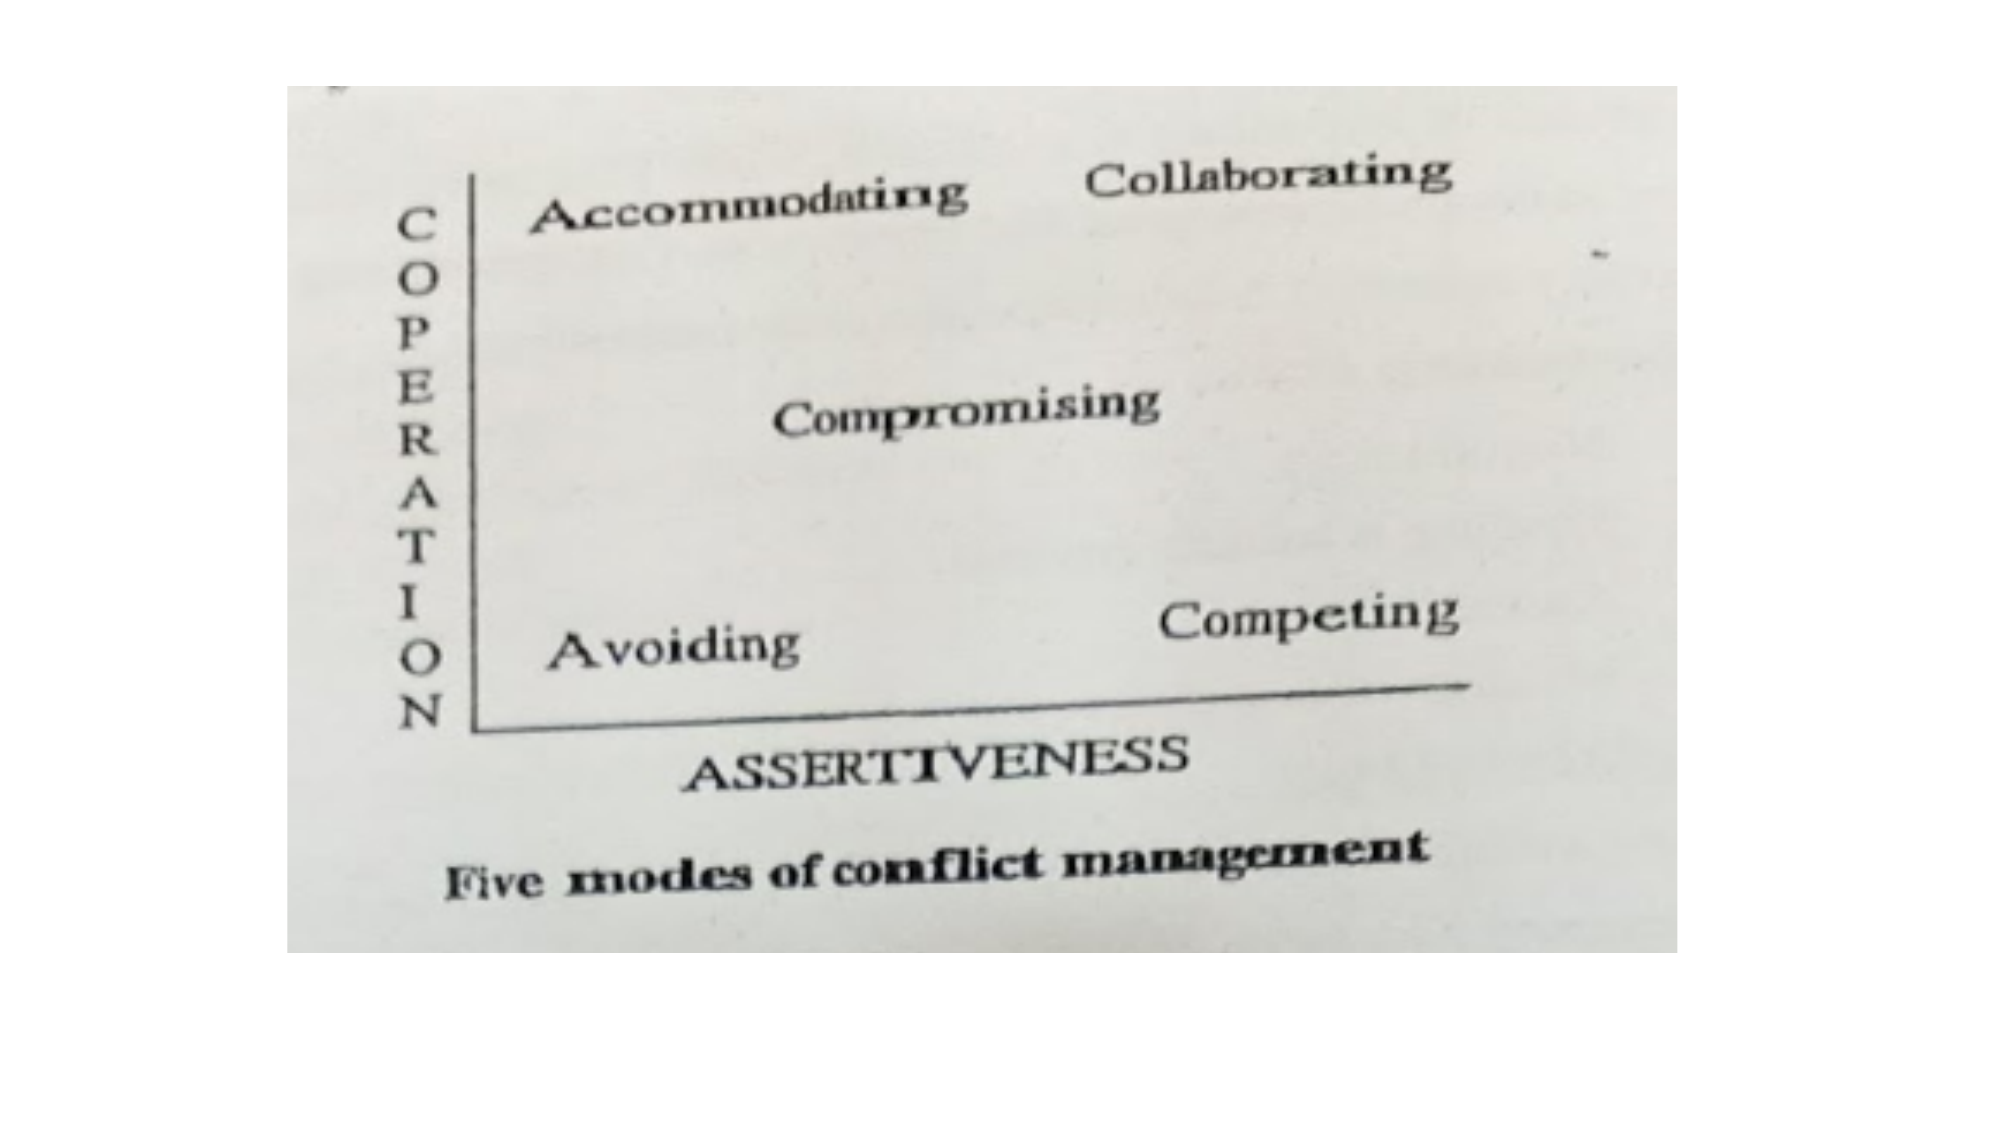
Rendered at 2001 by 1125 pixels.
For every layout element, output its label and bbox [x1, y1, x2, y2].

list [287, 86, 1678, 953]
